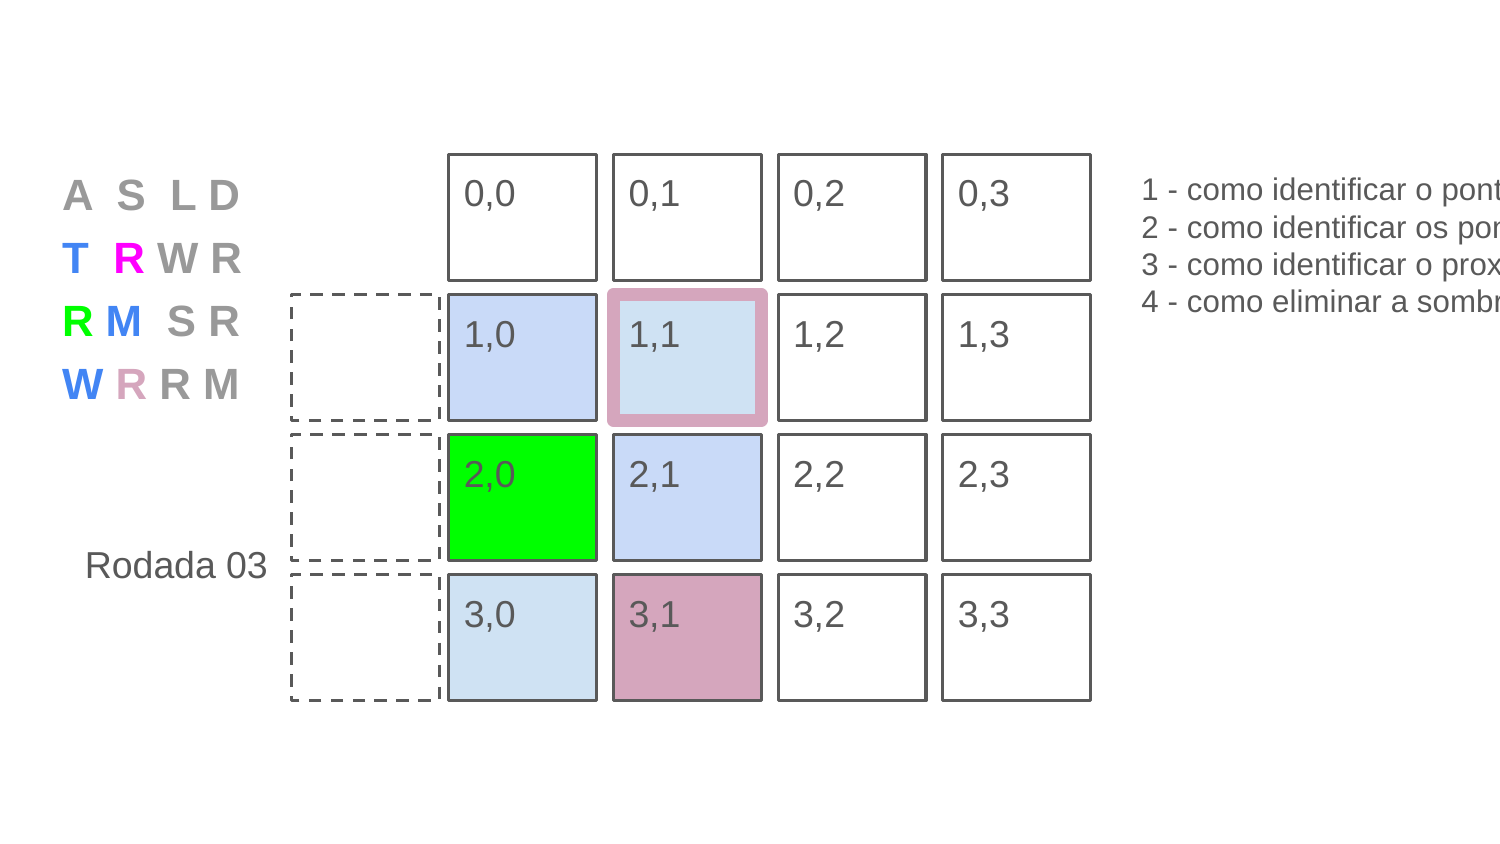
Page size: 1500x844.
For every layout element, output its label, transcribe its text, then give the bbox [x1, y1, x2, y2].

text_box 2,0 [448, 434, 597, 561]
text_box 1,0 [448, 294, 597, 421]
text_box [291, 294, 440, 421]
text_box 0,3 [942, 154, 1091, 281]
text_box Rodada 03 [70, 525, 379, 582]
text_box 2,3 [942, 434, 1091, 561]
text_box 1,3 [942, 294, 1091, 421]
text_box 3,3 [942, 574, 1091, 701]
text_box 1,1 [613, 294, 762, 421]
text_box 3,2 [778, 574, 927, 701]
text_box 2,2 [778, 434, 927, 561]
text_box A S L D T R W R R M S R W R R M [47, 141, 379, 424]
text_box [291, 574, 440, 701]
text_box 0,2 [778, 154, 927, 281]
text_box 0,1 [613, 154, 762, 281]
text_box 3,1 [613, 574, 762, 701]
text_box 1 - como identificar o ponto de partida 2 - como identificar os pontos em volta 3 - como identificar o proximo ponto 4 - como eliminar a sombra [1126, 154, 1500, 397]
text_box 3,0 [448, 574, 597, 701]
text_box 2,1 [613, 434, 762, 561]
text_box [291, 434, 440, 561]
text_box 1,2 [778, 294, 927, 421]
text_box 0,0 [448, 154, 597, 281]
